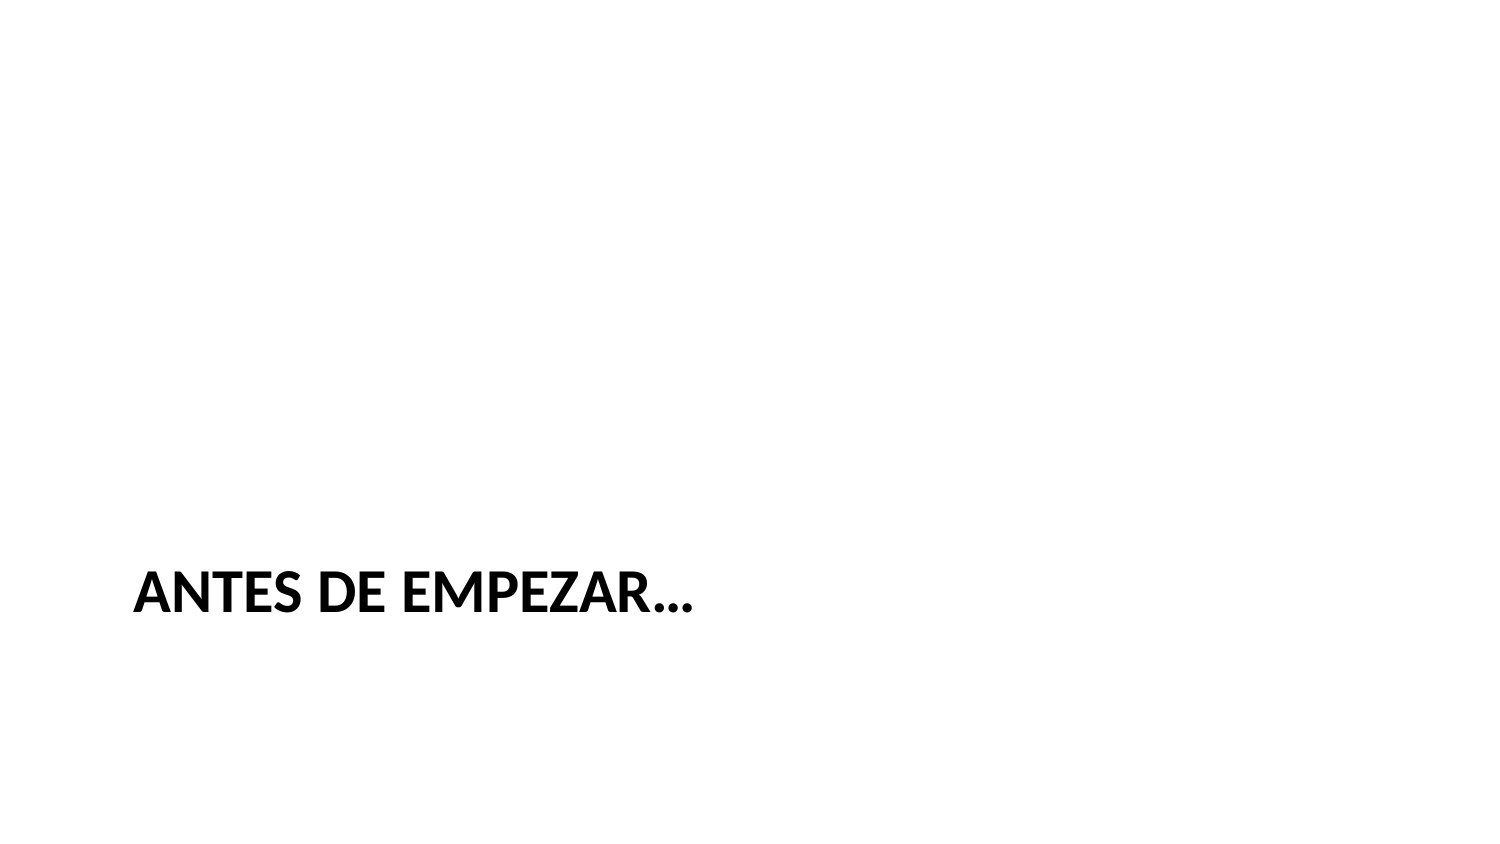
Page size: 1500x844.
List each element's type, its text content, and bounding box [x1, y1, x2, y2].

title Antes de empezar… [118, 542, 1394, 710]
